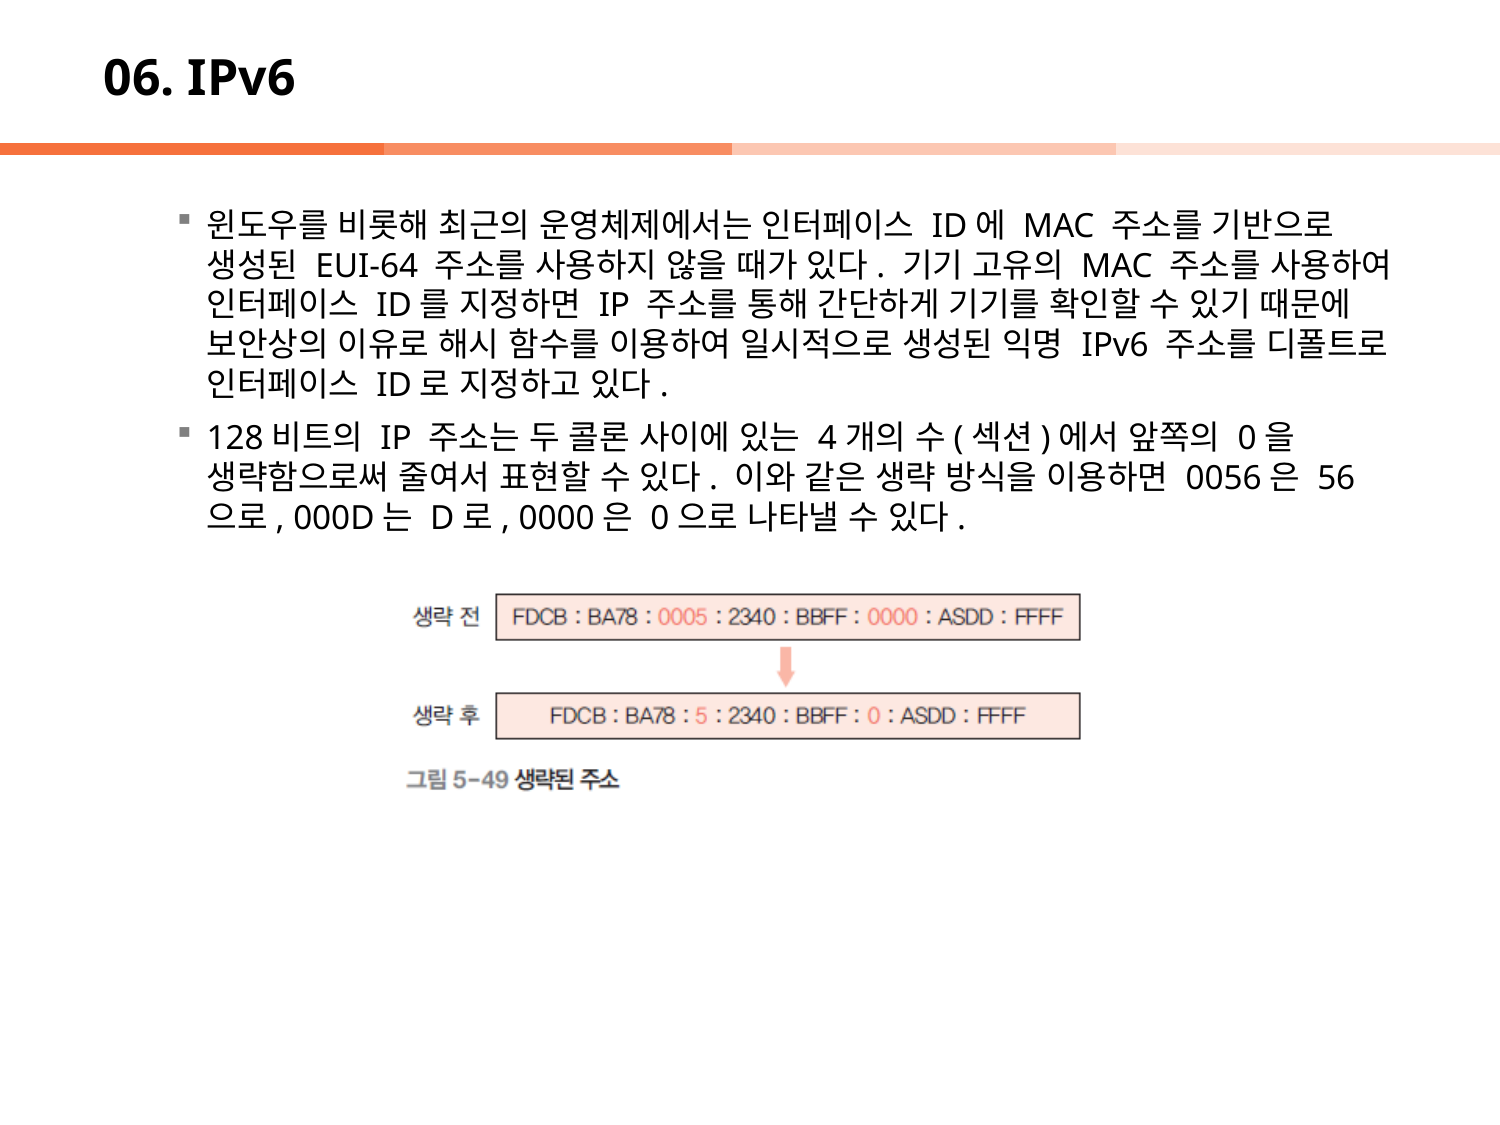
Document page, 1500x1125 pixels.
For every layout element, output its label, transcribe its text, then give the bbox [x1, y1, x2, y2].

title 06. IPv6 [88, 30, 1330, 121]
list 윈도우를 비롯해 최근의 운영체제에서는 인터페이스 ID에 MAC 주소를 기반으로 생성된 EUI-64 주소를 사용하지 않을 때가 있다. 기기 고유의 MAC 주소를 사용하여 인터페이스 ID를 지정하면 IP 주소를 통해 간단하게 기기를 확인할 수 있기 때문에 보안상의 이유로 해시 함수를 이용하여 일시적으로 생성된 익명 IPv6 주소를 디폴트로 인터페이스 ID로 지정하고 있다. 128비트의 IP 주소는 두 콜론 사이에 있는 4개의 수(섹션)에서 앞쪽의 0을 생략함으로써 줄여서 표현할 수 있다. 이와 같은 생략 방식을 이용하면 0056은 56으로, 000D는 D로, 0000은 0으로 나타낼 수 있다. [88, 196, 1436, 1083]
picture [405, 585, 1095, 801]
